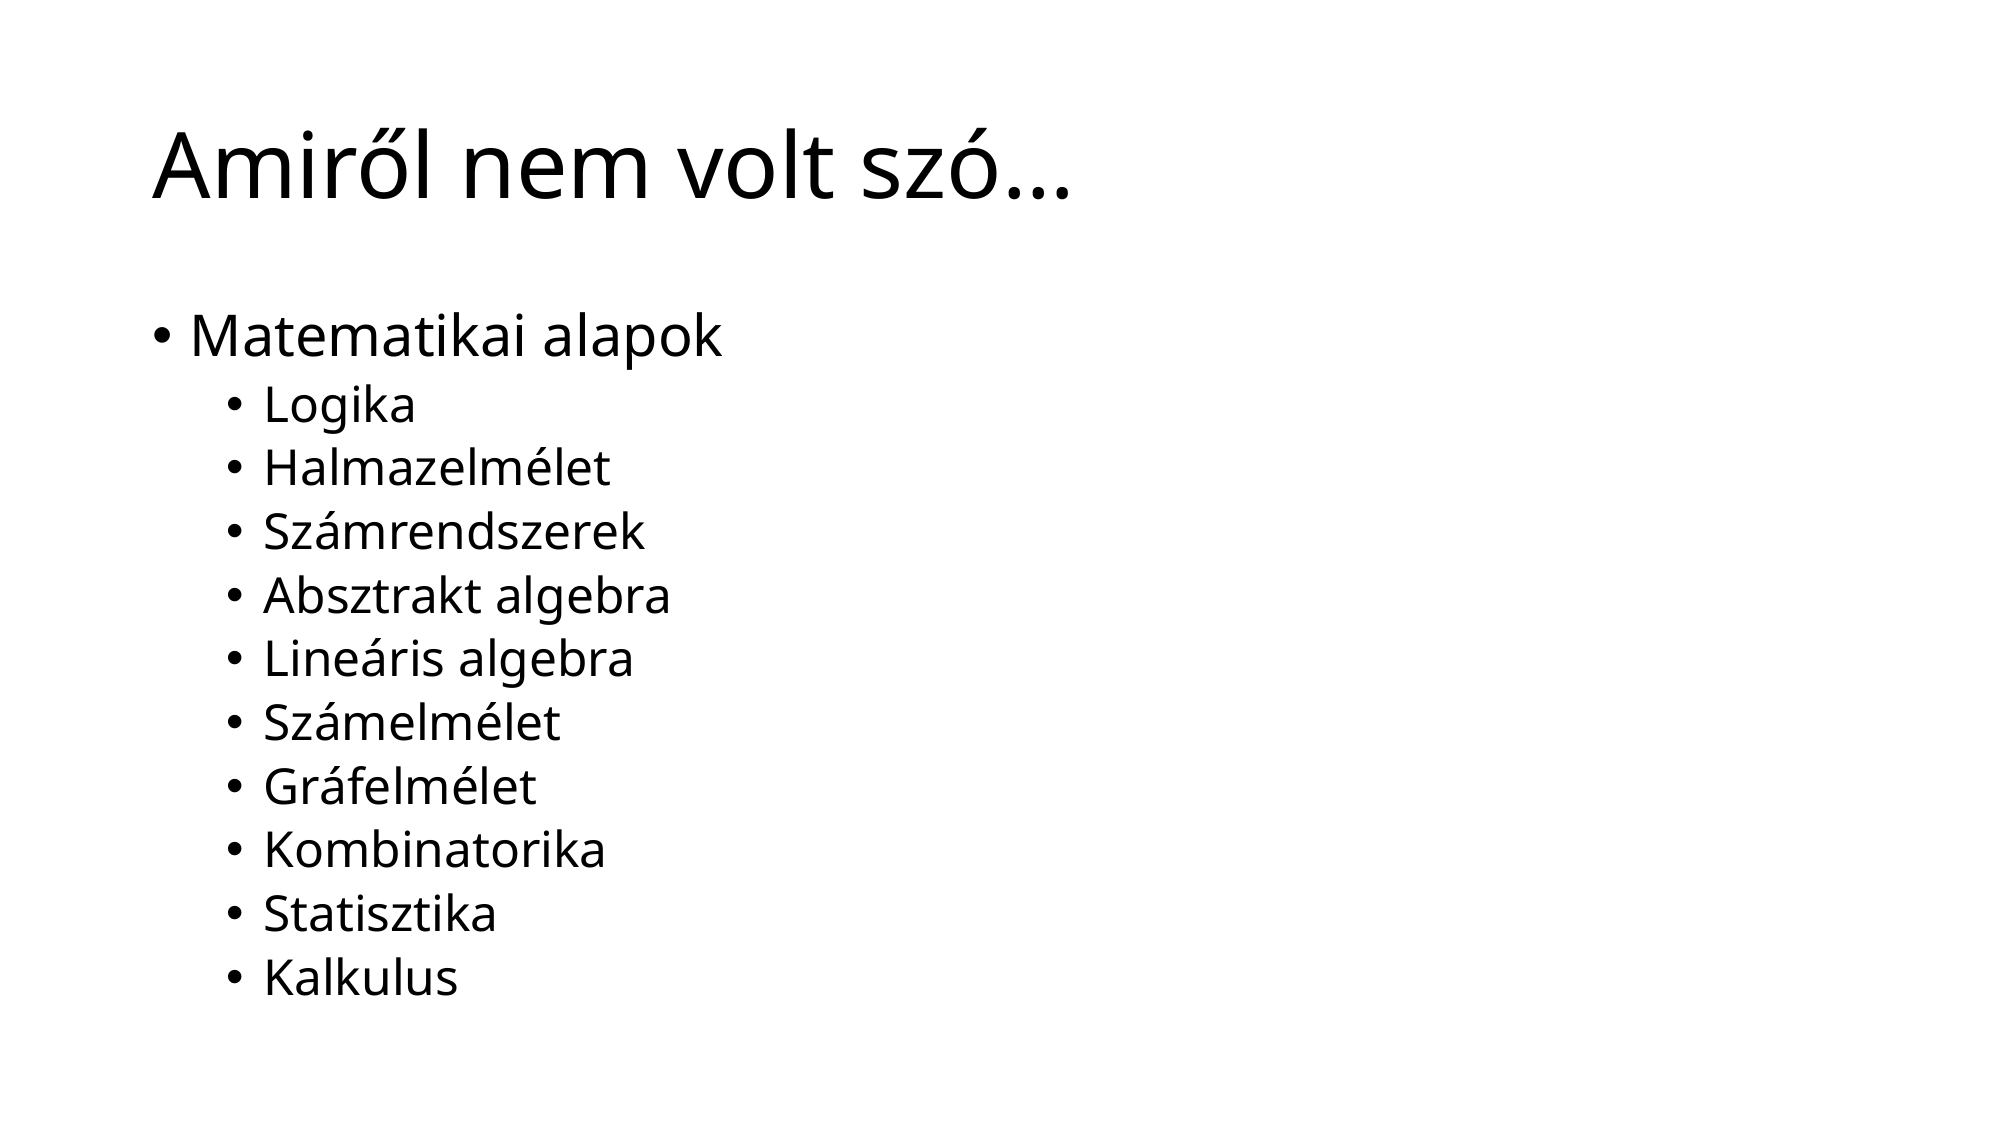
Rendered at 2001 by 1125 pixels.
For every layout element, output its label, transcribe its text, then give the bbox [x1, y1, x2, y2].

title Amiről nem volt szó… [137, 59, 1863, 278]
list Matematikai alapok Logika Halmazelmélet Számrendszerek Absztrakt algebra Lineáris algebra Számelmélet Gráfelmélet Kombinatorika Statisztika Kalkulus [137, 299, 1863, 1014]
